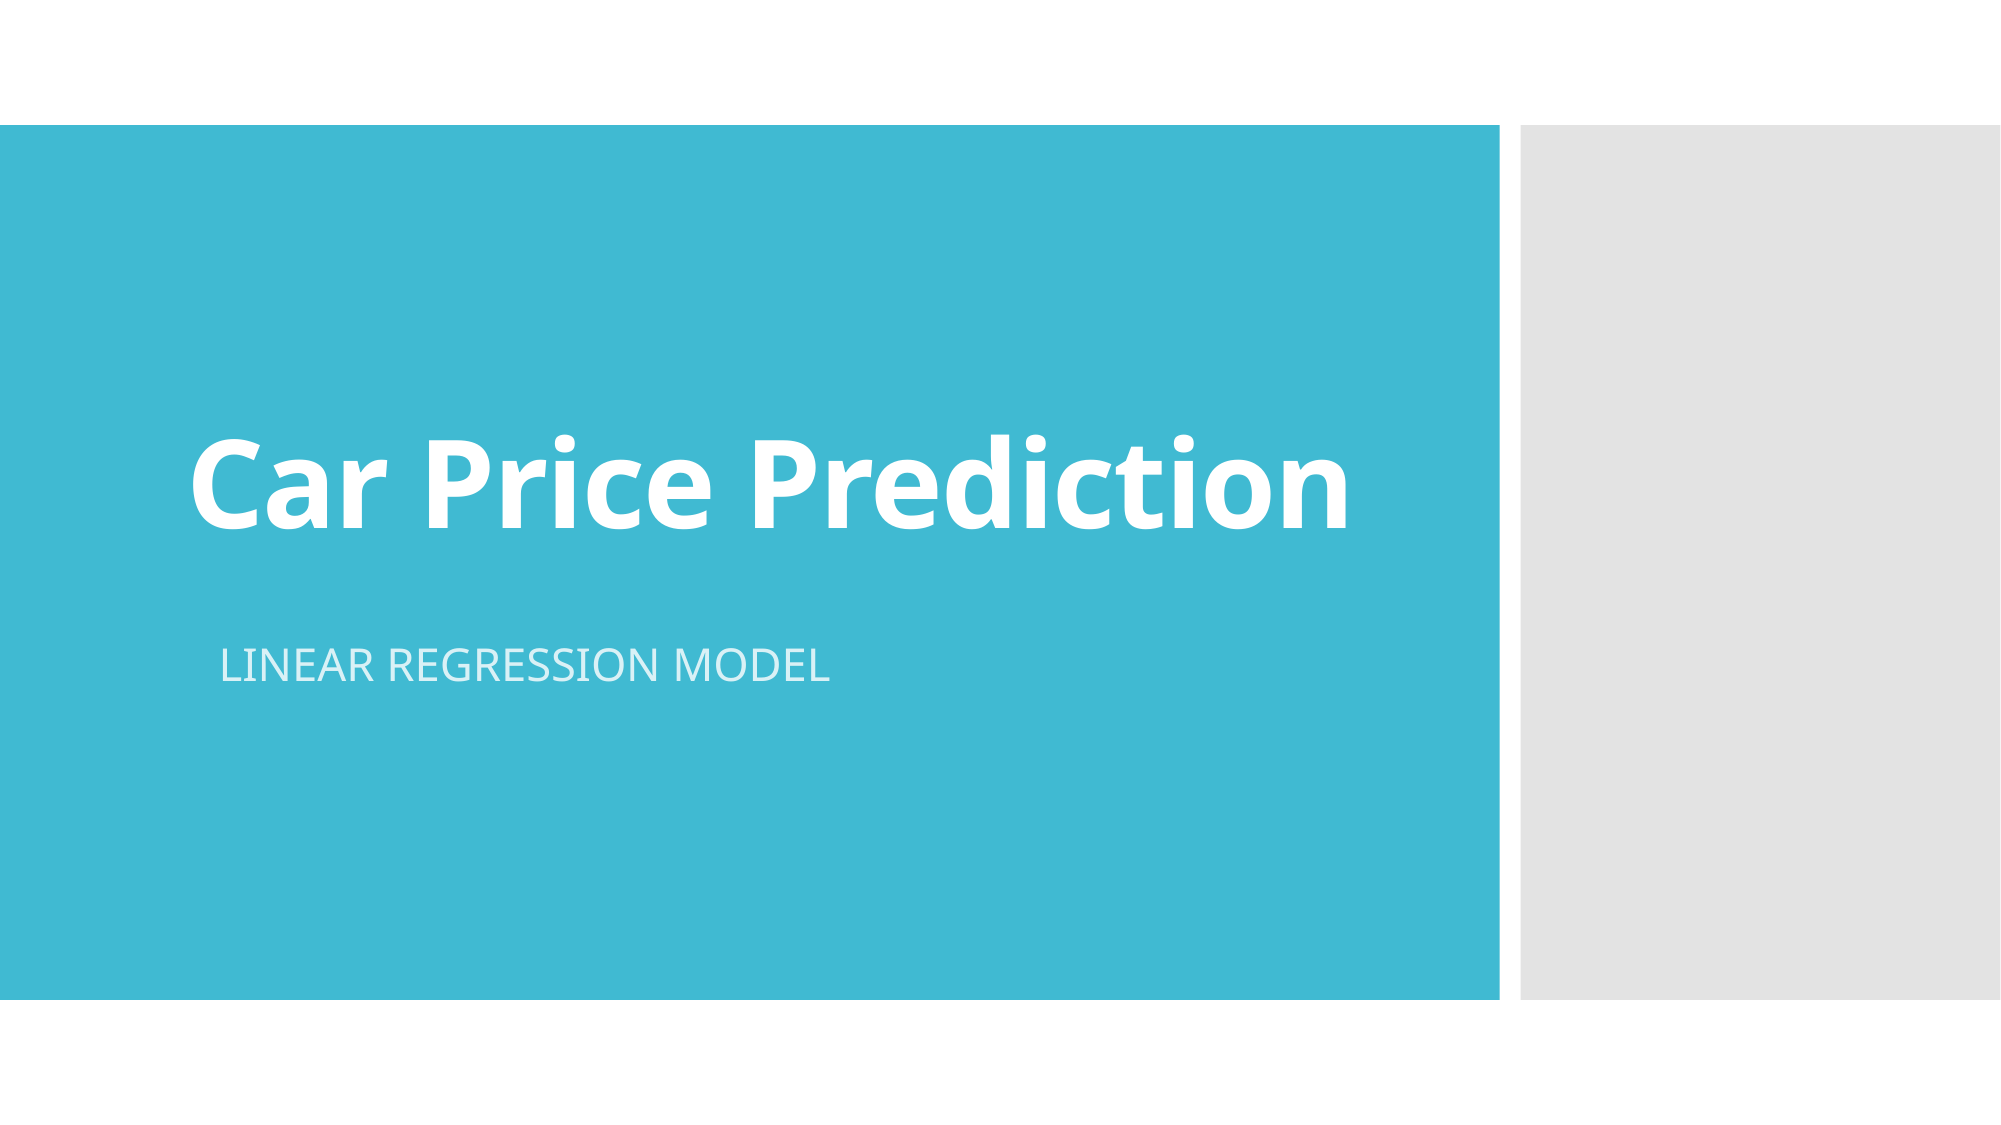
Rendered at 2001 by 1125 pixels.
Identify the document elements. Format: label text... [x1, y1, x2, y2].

title Car Price Prediction [171, 333, 1372, 563]
subtitle LINEAR REGRESSION MODEL [203, 634, 849, 705]
